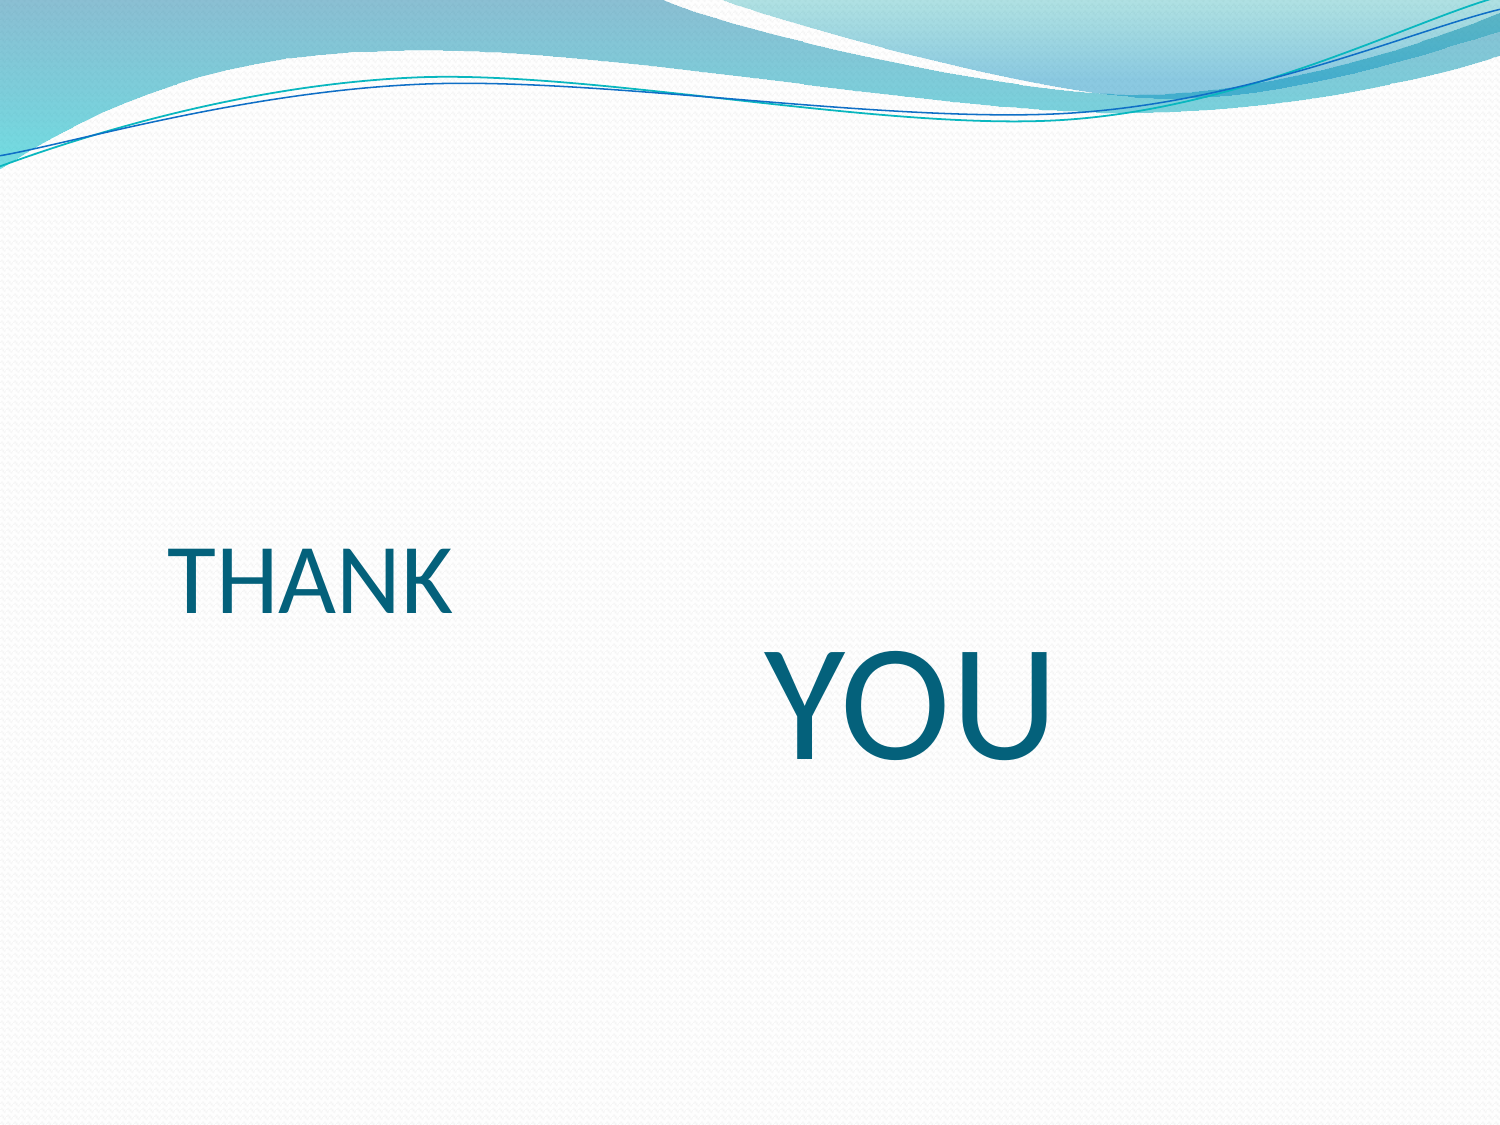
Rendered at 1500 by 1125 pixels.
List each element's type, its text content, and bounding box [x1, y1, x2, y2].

text_box YOU [750, 586, 1294, 801]
title THANK [167, 503, 1018, 634]
